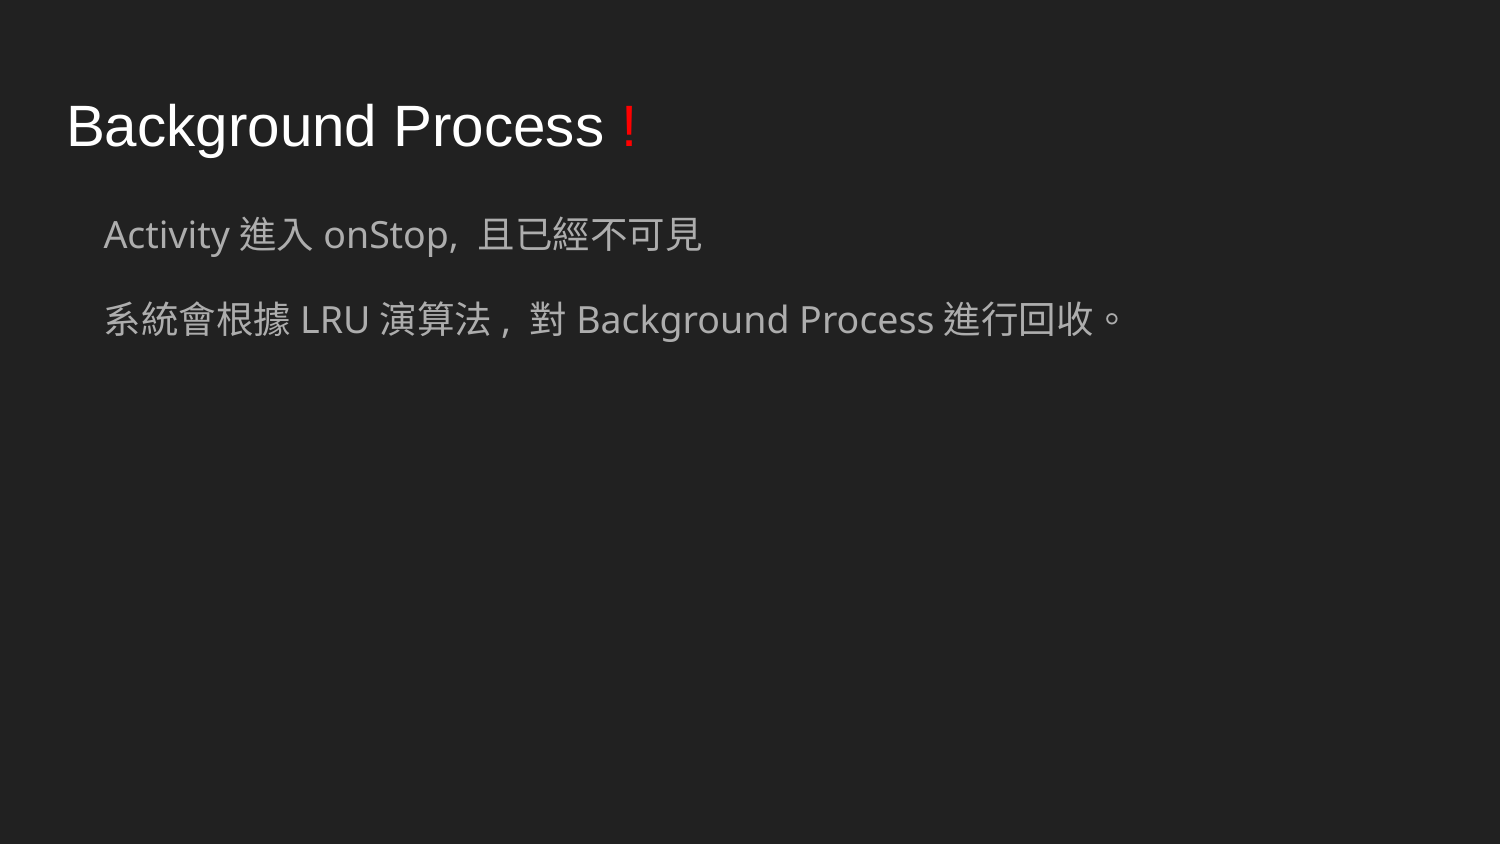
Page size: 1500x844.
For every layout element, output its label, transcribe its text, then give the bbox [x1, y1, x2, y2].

title Background Process ! [51, 72, 1449, 167]
list Activity進入onStop, 且已經不可見 系統會根據LRU演算法, 對Background Process進行回收。 [51, 189, 1449, 750]
